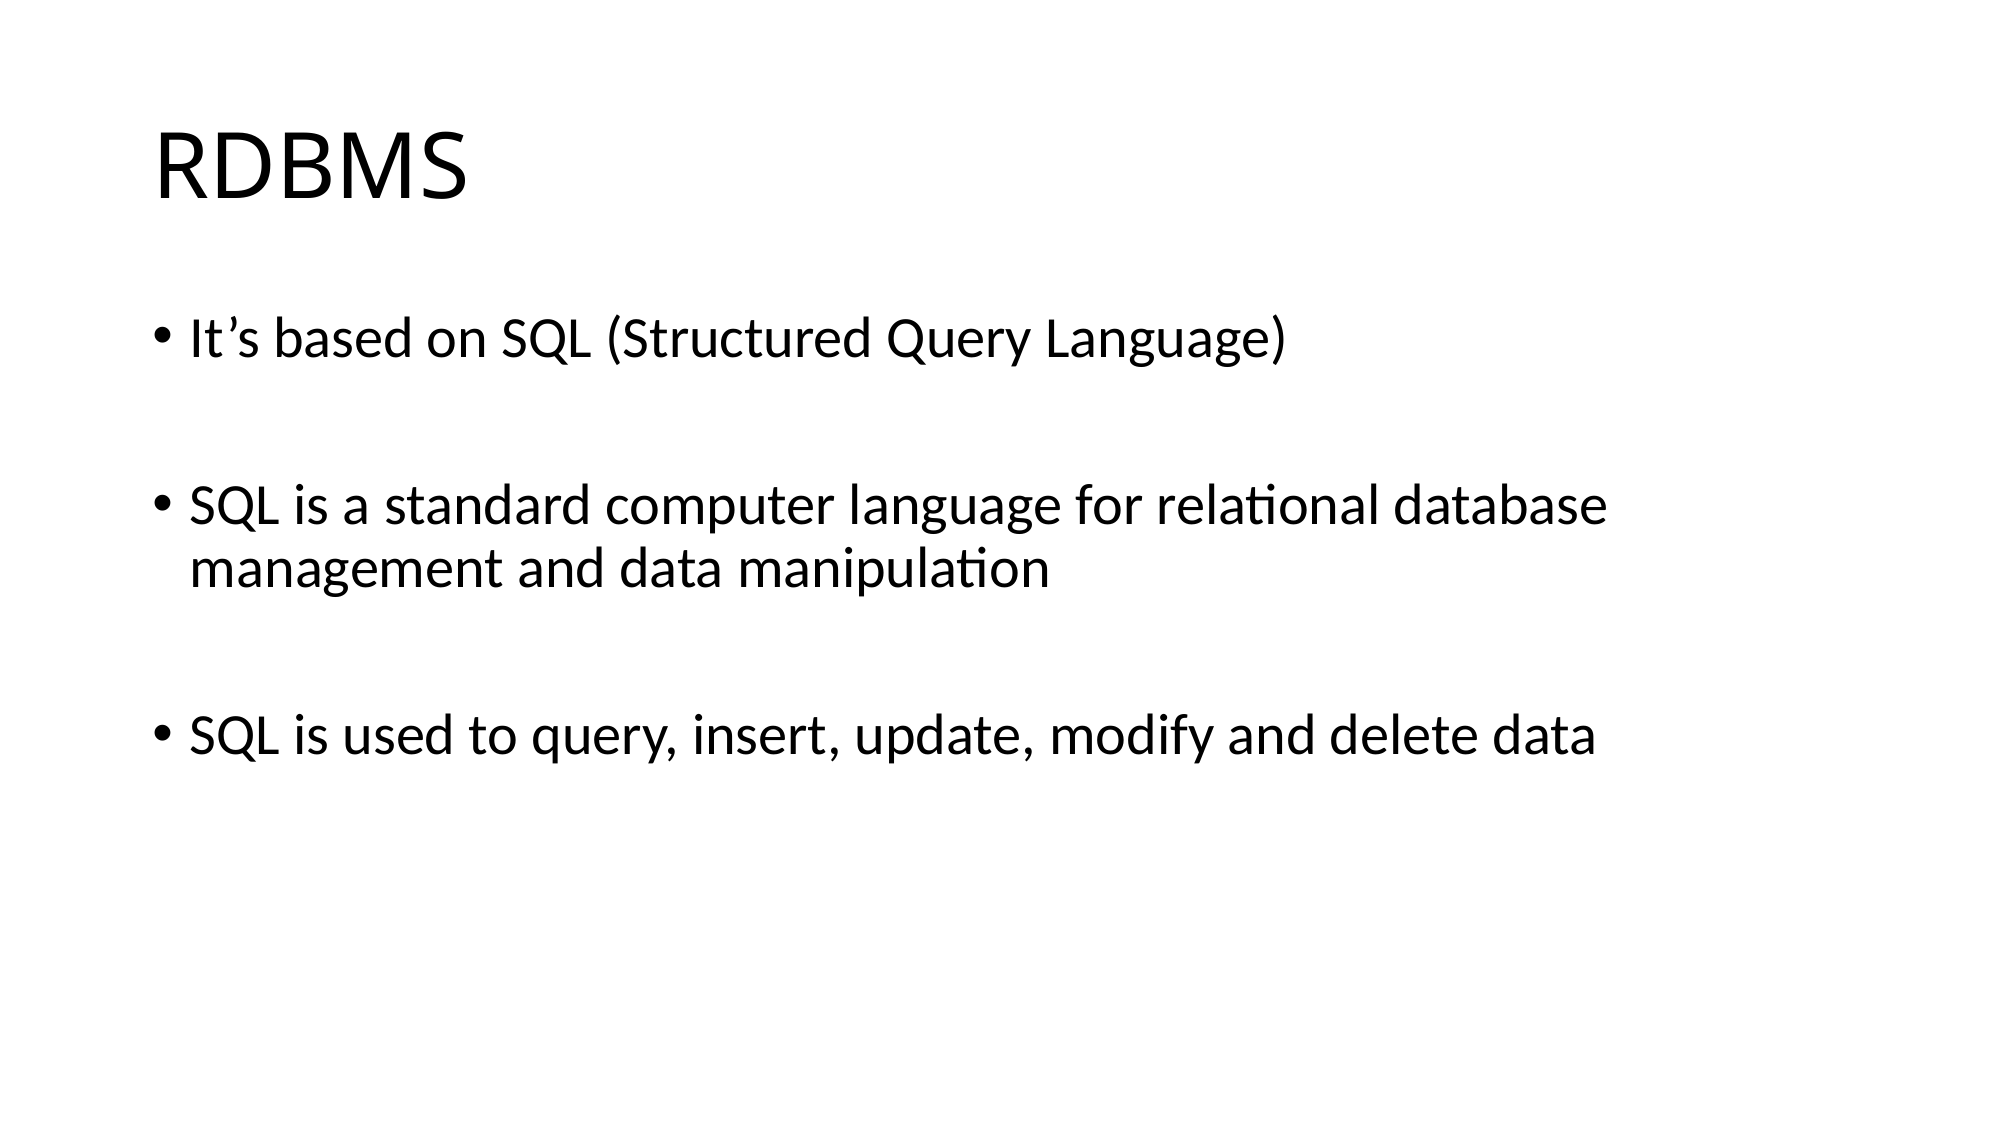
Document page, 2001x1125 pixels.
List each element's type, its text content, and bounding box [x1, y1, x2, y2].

title RDBMS [137, 59, 1863, 278]
list It’s based on SQL (Structured Query Language) SQL is a standard computer language for relational database management and data manipulation SQL is used to query, insert, update, modify and delete data [137, 299, 1863, 1014]
